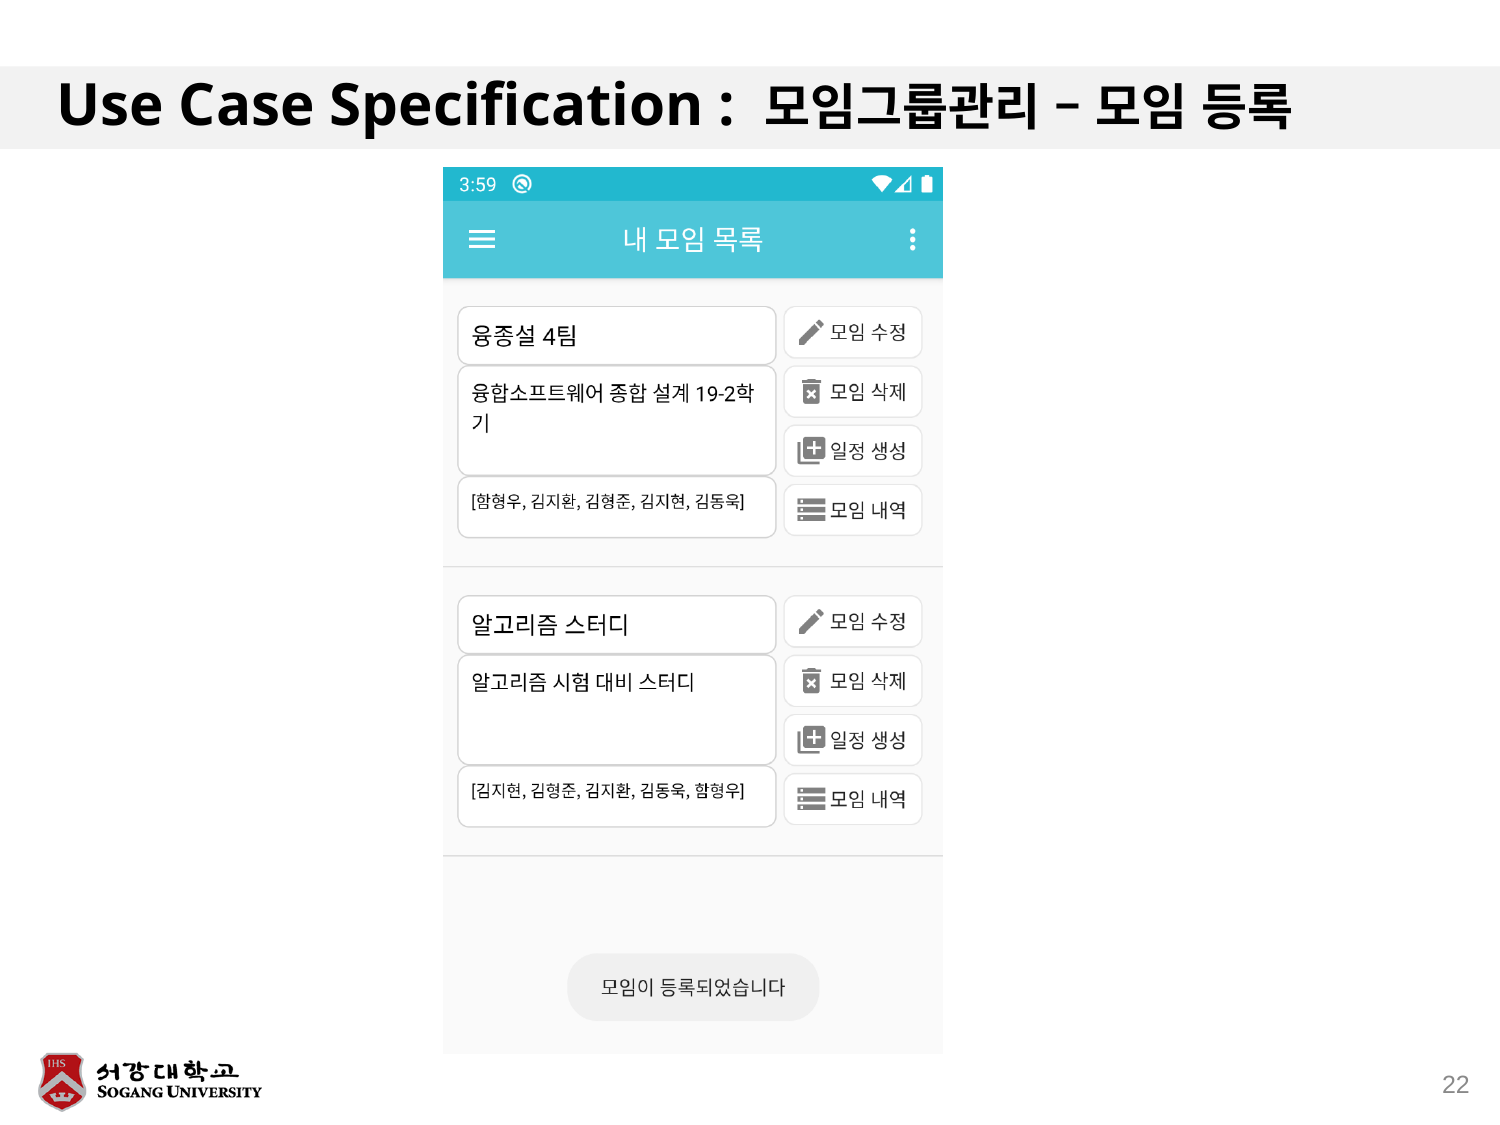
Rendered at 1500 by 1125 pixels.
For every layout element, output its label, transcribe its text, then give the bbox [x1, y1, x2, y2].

slide_number 22 [1147, 1053, 1485, 1114]
picture [0, 1031, 294, 1125]
picture [443, 167, 943, 1054]
title Use Case Specification : 모임그룹관리 – 모임 등록 [41, 64, 1459, 149]
